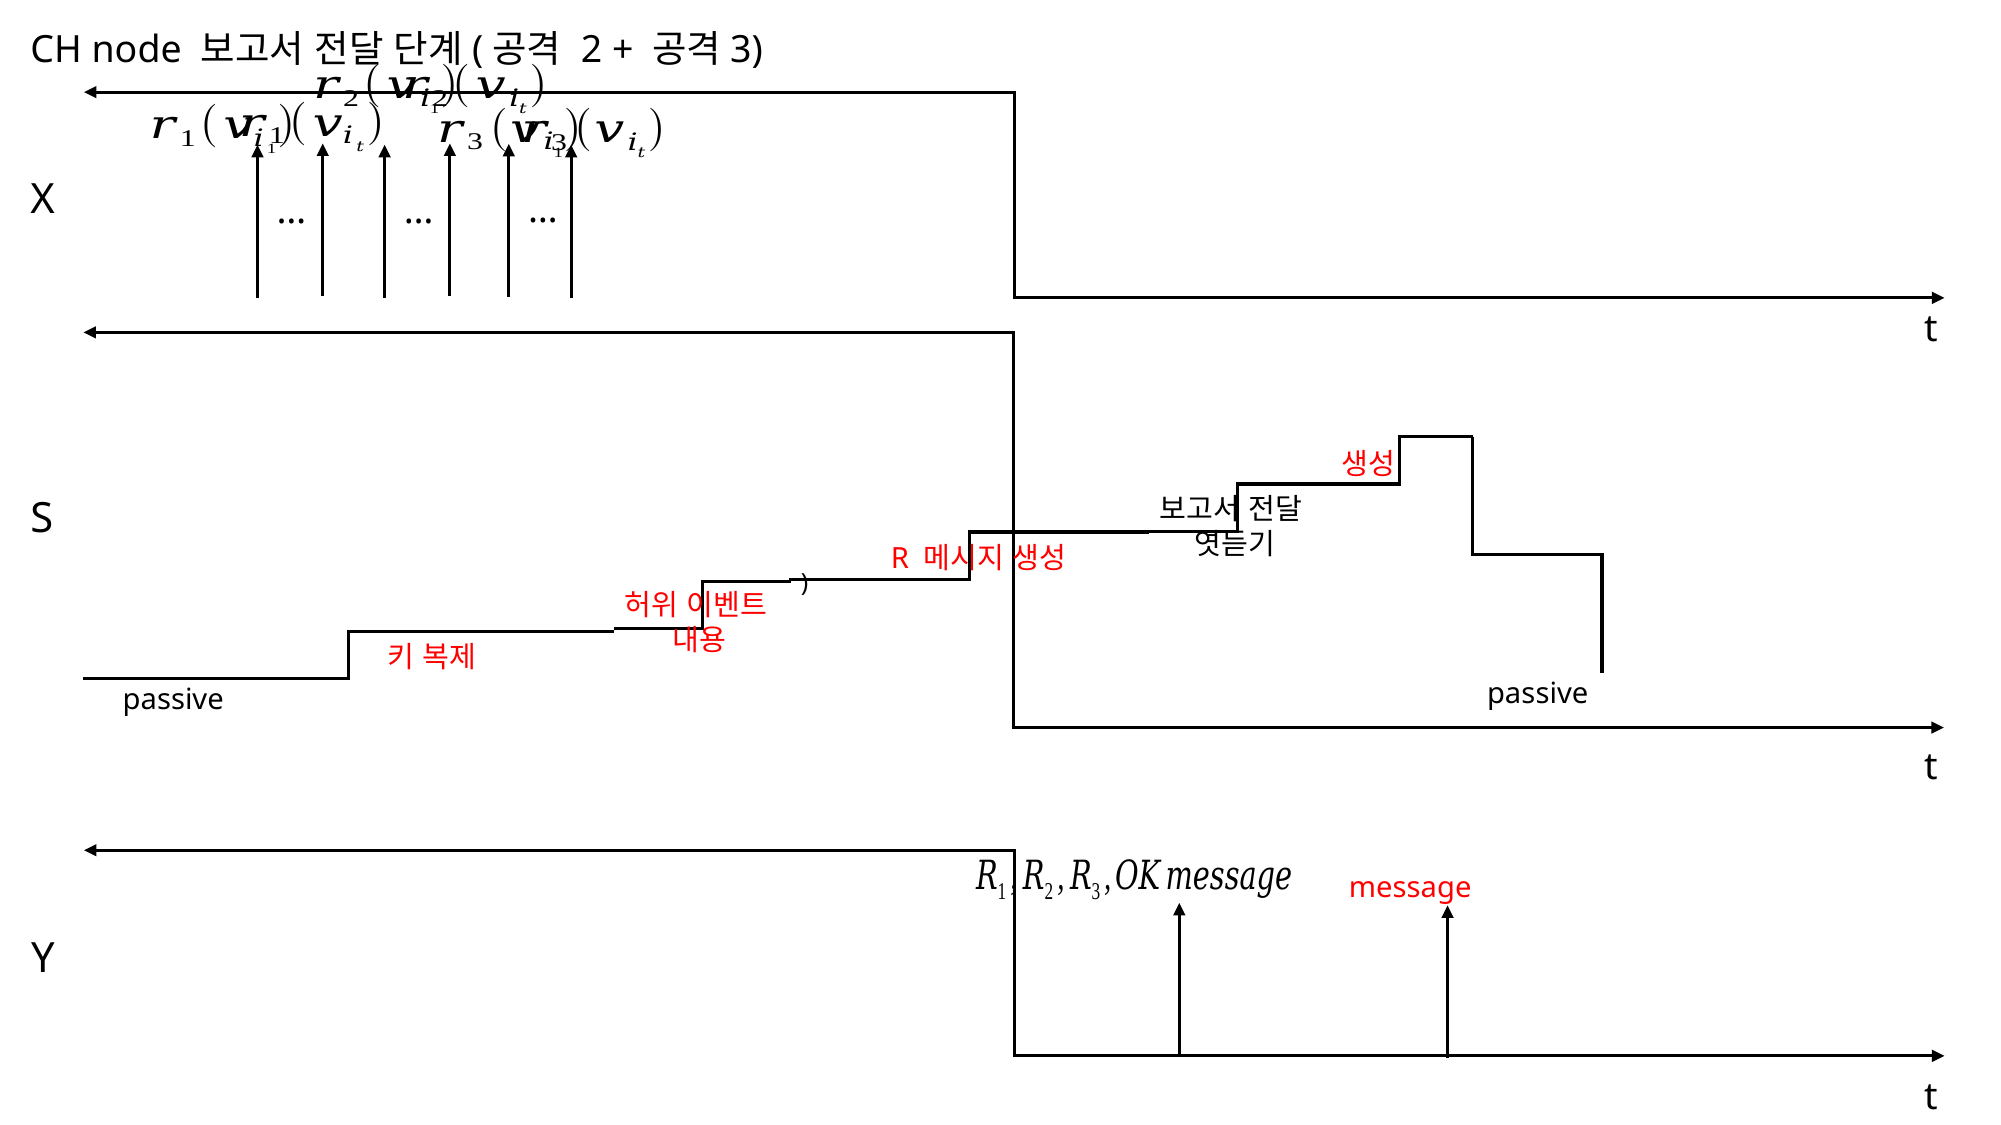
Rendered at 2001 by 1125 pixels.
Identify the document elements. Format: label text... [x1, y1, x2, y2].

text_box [789, 531, 1150, 580]
text_box S [15, 483, 83, 548]
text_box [84, 850, 1945, 1056]
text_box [83, 332, 1944, 728]
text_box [84, 92, 1945, 298]
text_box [1325, 436, 1474, 484]
text_box t [1909, 296, 1978, 357]
text_box Y [16, 922, 84, 988]
text_box X [15, 164, 84, 229]
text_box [613, 581, 791, 629]
text_box t [1909, 1064, 1978, 1125]
text_box t [1909, 734, 1978, 794]
text_box CH node 보고서 전달 단계(공격 2 + 공격3) [15, 17, 816, 78]
